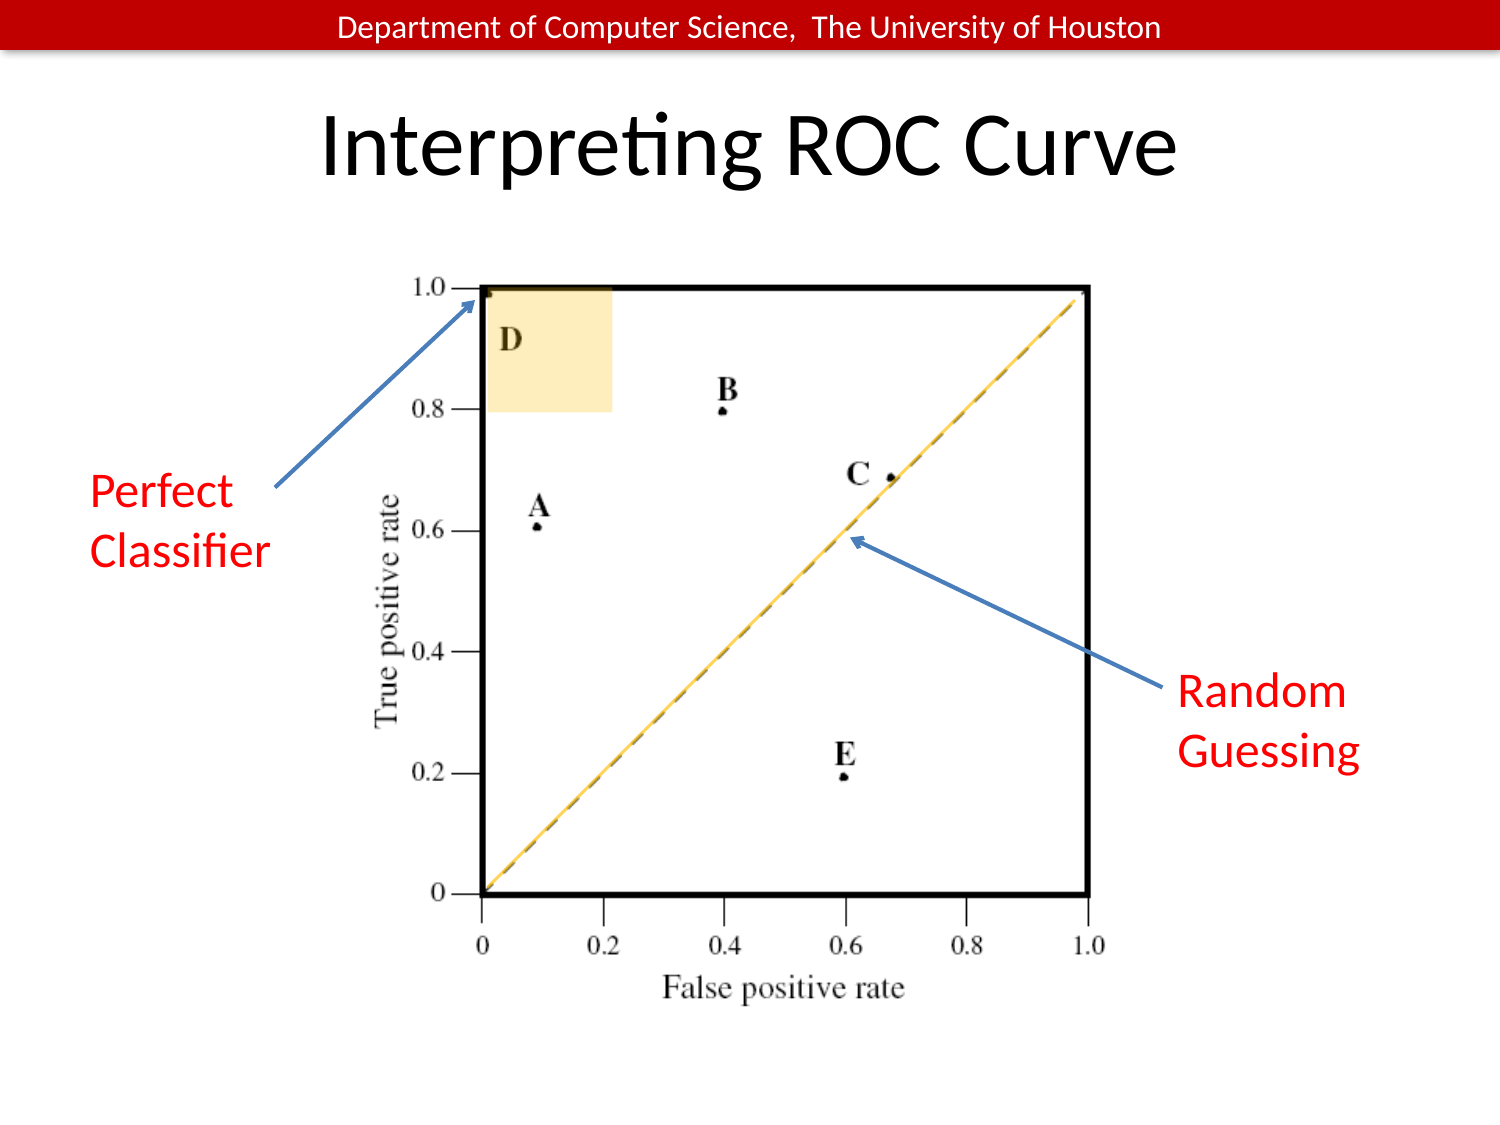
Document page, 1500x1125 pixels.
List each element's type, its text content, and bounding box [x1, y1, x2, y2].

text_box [274, 299, 476, 488]
text_box Random Guessing [1162, 649, 1438, 785]
picture [349, 249, 1152, 1022]
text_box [1079, 537, 1163, 688]
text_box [487, 299, 1076, 888]
text_box Perfect Classifier [75, 449, 344, 585]
title Interpreting ROC Curve [75, 45, 1425, 233]
